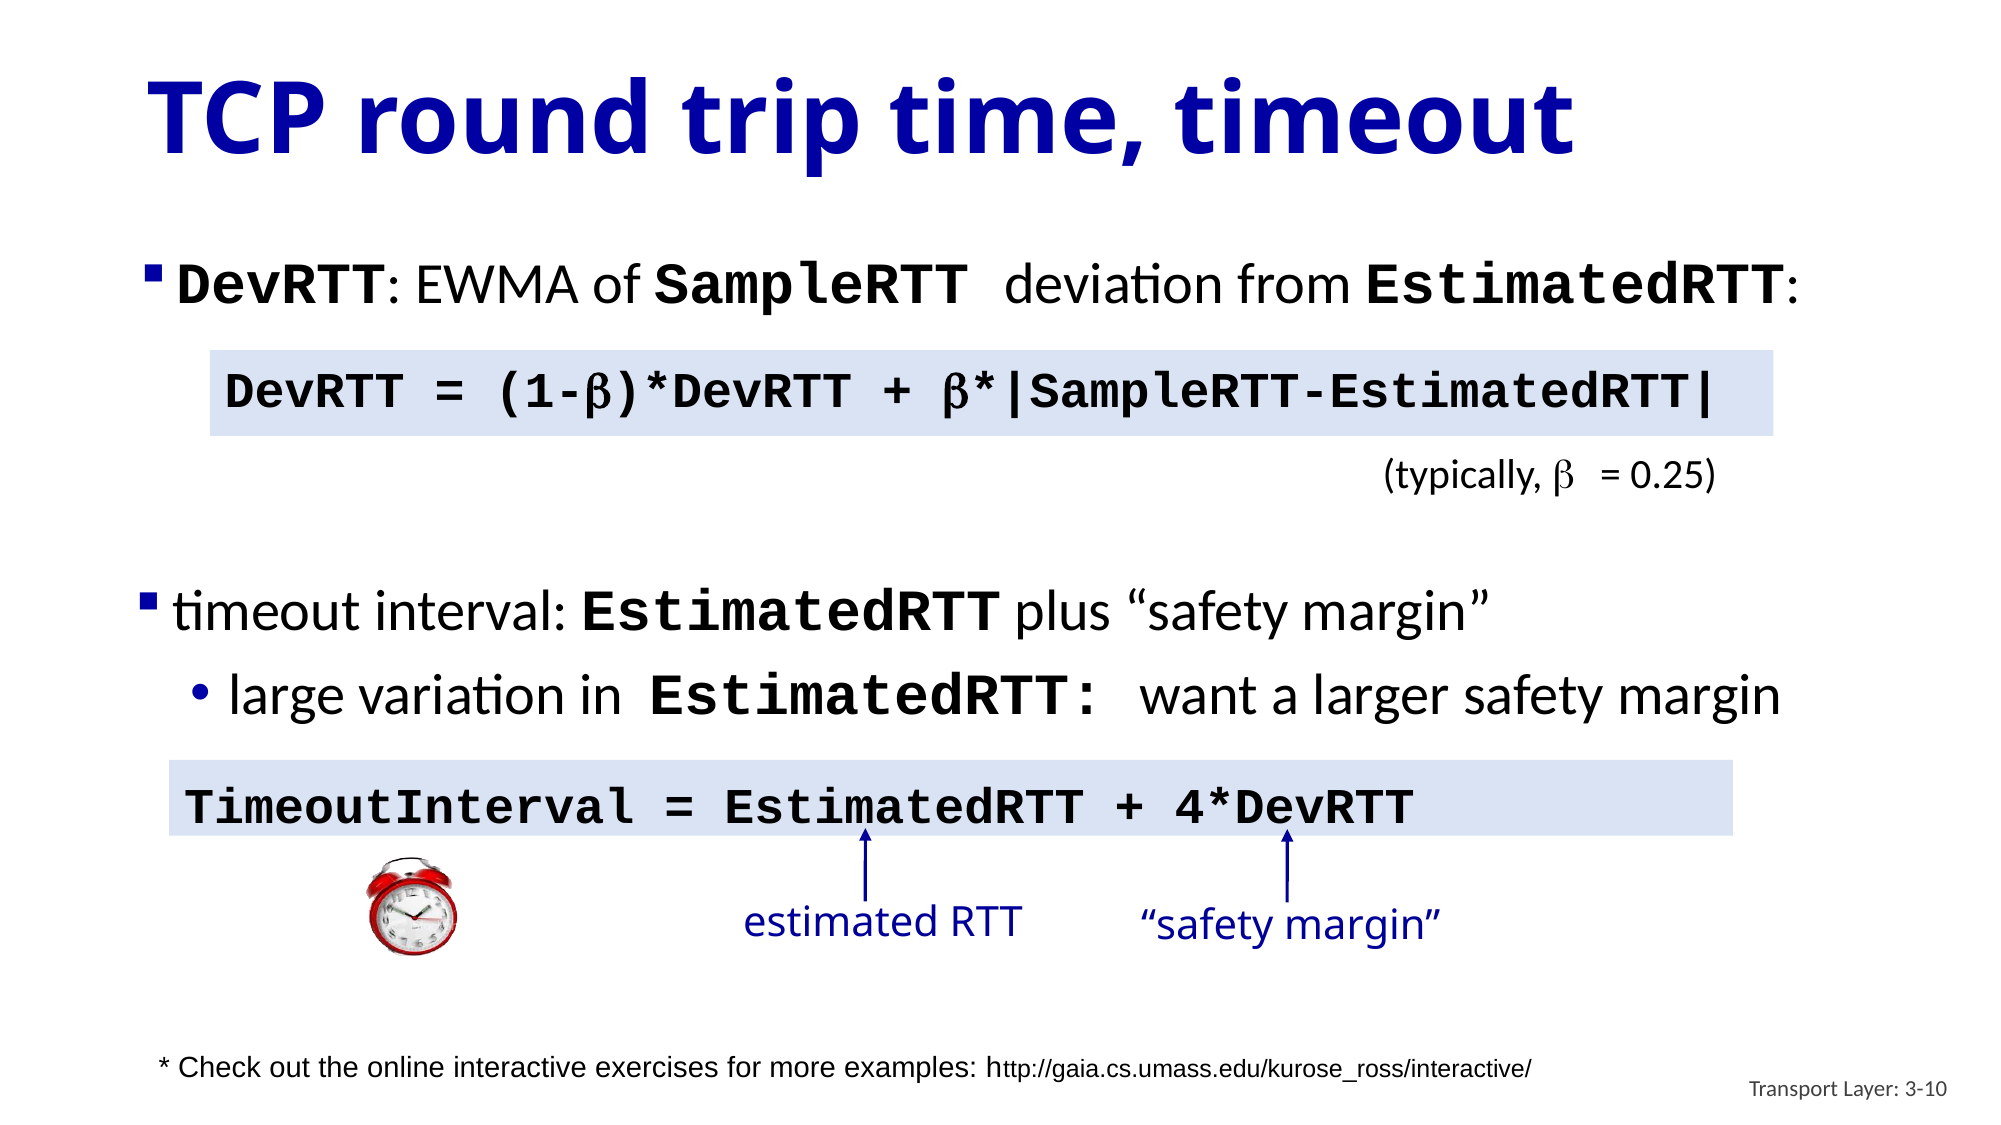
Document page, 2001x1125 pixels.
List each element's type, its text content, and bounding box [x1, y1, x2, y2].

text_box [104, 245, 1963, 505]
slide_number Transport Layer: 3-10 [1512, 1056, 1963, 1117]
title TCP round trip time, timeout [131, 47, 2000, 195]
text_box * Check out the online interactive exercises for more examples: http://gaia.cs.umass.edu/kurose_ross/interactive/ [143, 1040, 1788, 1091]
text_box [99, 572, 1958, 956]
